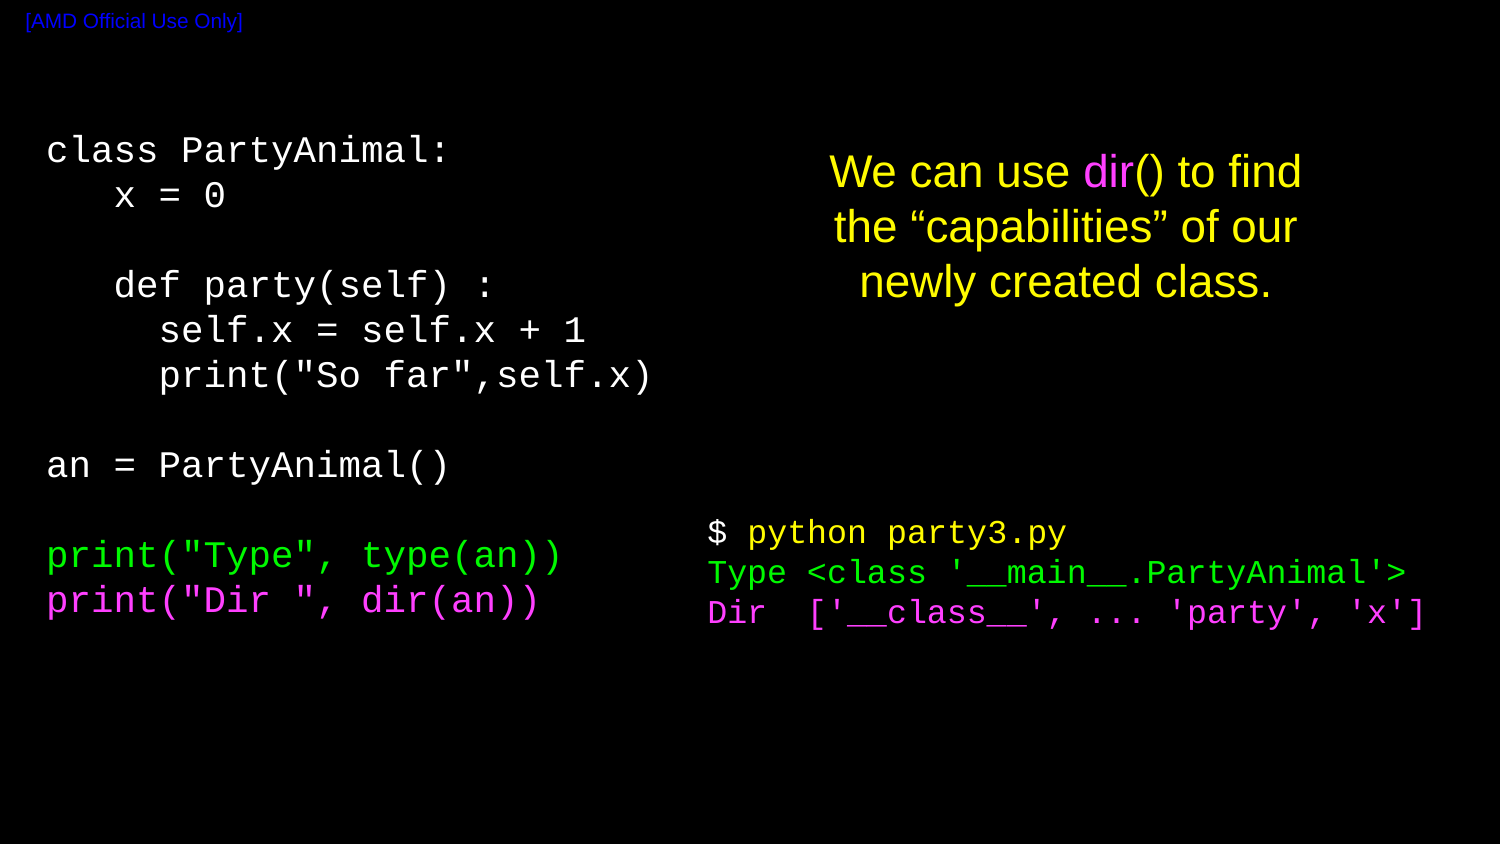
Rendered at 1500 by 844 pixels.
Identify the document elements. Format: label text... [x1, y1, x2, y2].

title dir [796, 141, 1393, 427]
text_box $ python party3.py Type <class '__main__.PartyAnimal'> Dir ['__class__', ... 'party', 'x'] [703, 446, 1463, 694]
text_box class PartyAnimal: x = 0 def party(self) : self.x = self.x + 1 print("So far",self.x) an = PartyAnimal() print("Type", type(an)) print("Dir ", dir(an)) [42, 80, 796, 666]
text_box We can use dir() to find the “capabilities” of our newly created class. [824, 148, 1308, 300]
